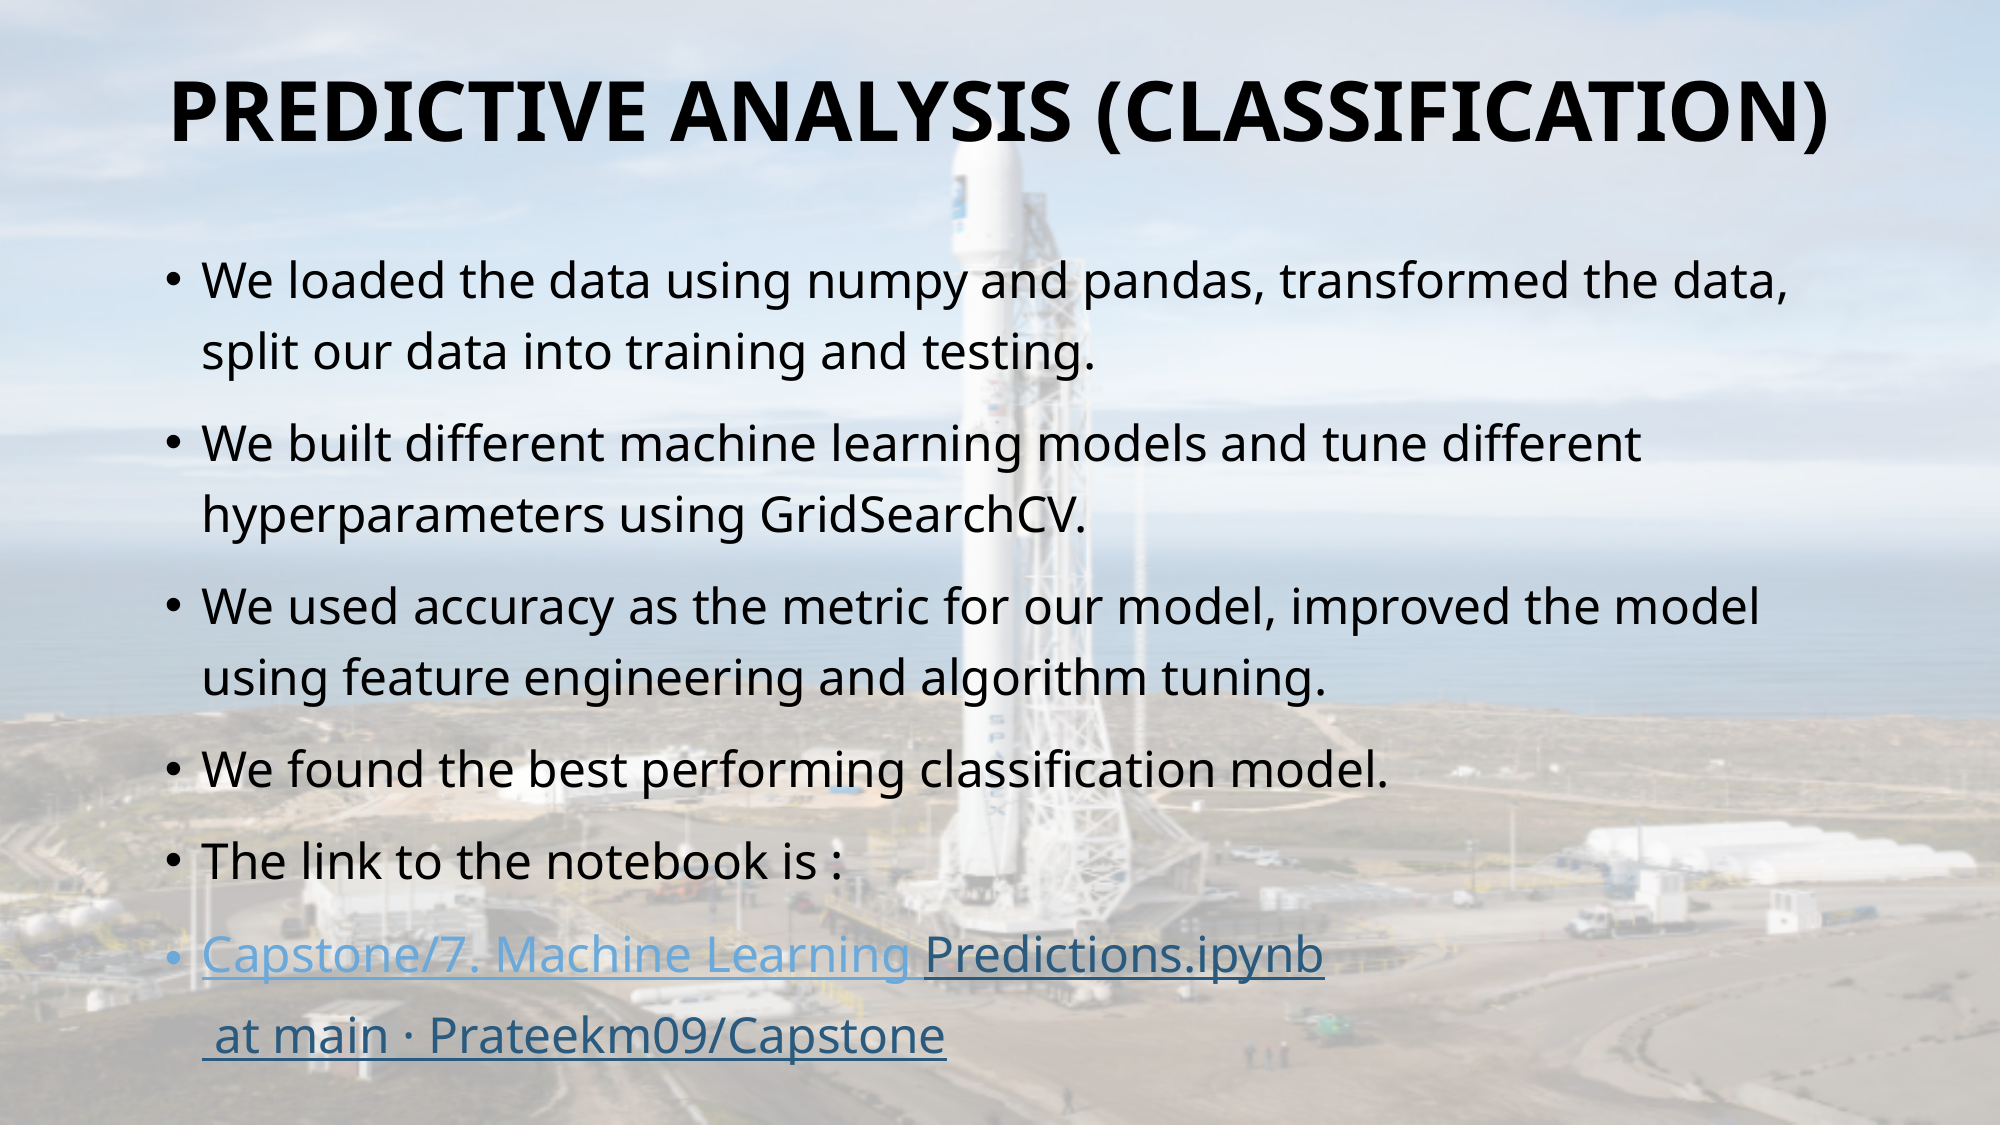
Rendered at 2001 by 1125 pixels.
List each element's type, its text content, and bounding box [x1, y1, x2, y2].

title PREDICTIVE ANALYSIS (CLASSIFICATION) [35, 0, 1963, 230]
list We loaded the data using numpy and pandas, transformed the data, split our data into training and testing. We built different machine learning models and tune different hyperparameters using GridSearchCV. We used accuracy as the metric for our model, improved the model using feature engineering and algorithm tuning. We found the best performing classification model. The link to the notebook is : Capstone/7. Machine Learning Predictions.ipynb at main · Prateekm09/Capstone [149, 229, 1849, 1081]
